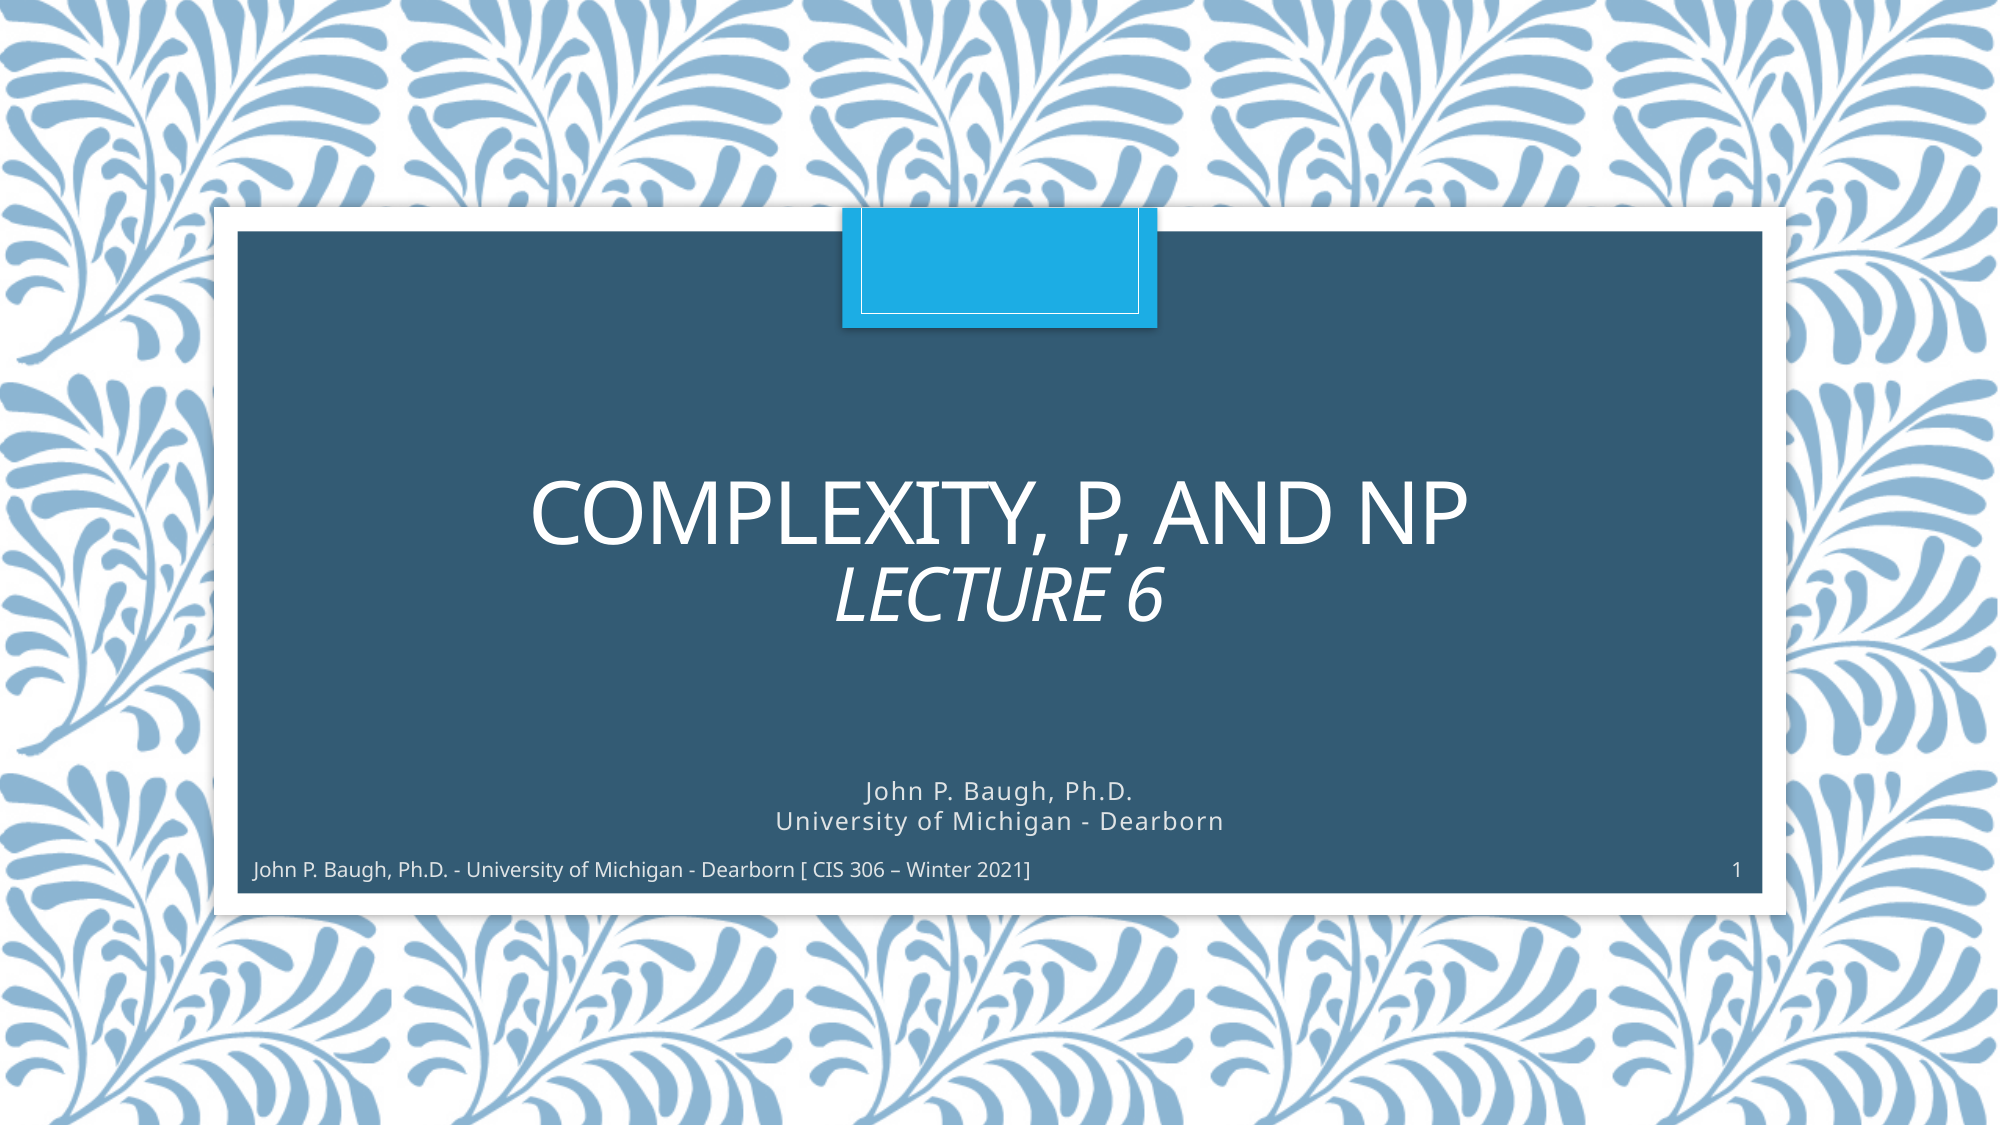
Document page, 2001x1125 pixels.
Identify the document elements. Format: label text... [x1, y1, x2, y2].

title Complexity, P, and NP Lecture 6 [256, 343, 1744, 768]
subtitle John P. Baugh, Ph.D. University of Michigan - Dearborn [256, 768, 1745, 844]
footer John P. Baugh, Ph.D. - University of Michigan - Dearborn [ CIS 306 – Winter 2021] [238, 855, 1208, 893]
slide_number 1 [1411, 855, 1759, 893]
